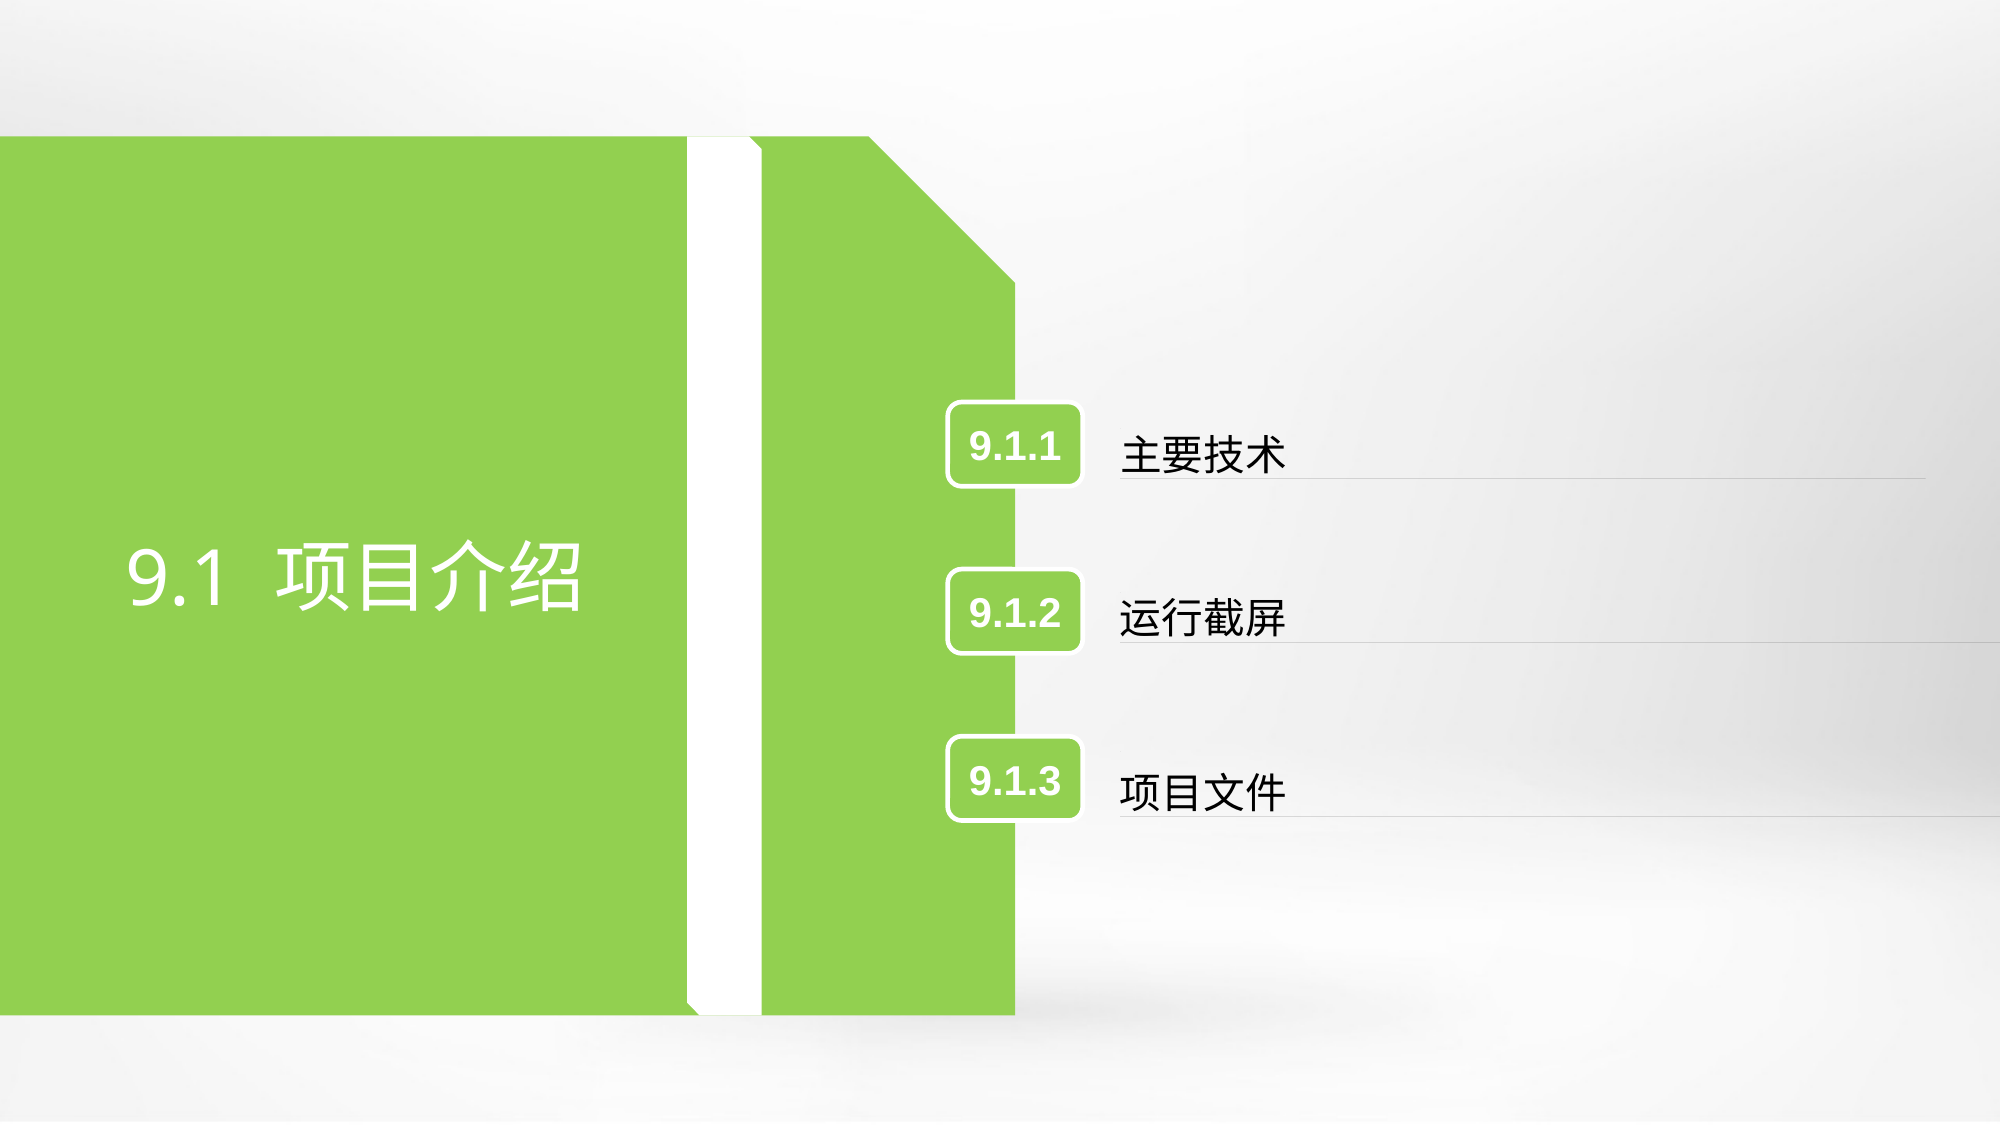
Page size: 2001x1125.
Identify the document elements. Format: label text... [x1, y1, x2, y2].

text_box [687, 136, 762, 1016]
text_box 9.1.1 [946, 400, 1084, 488]
text_box 9.1 项目介绍 [110, 510, 687, 638]
picture [0, 0, 2000, 1125]
text_box [0, 136, 699, 1016]
text_box 9.1.3 [946, 735, 1084, 822]
text_box 9.1.2 [946, 568, 1084, 655]
text_box [750, 136, 1016, 1016]
